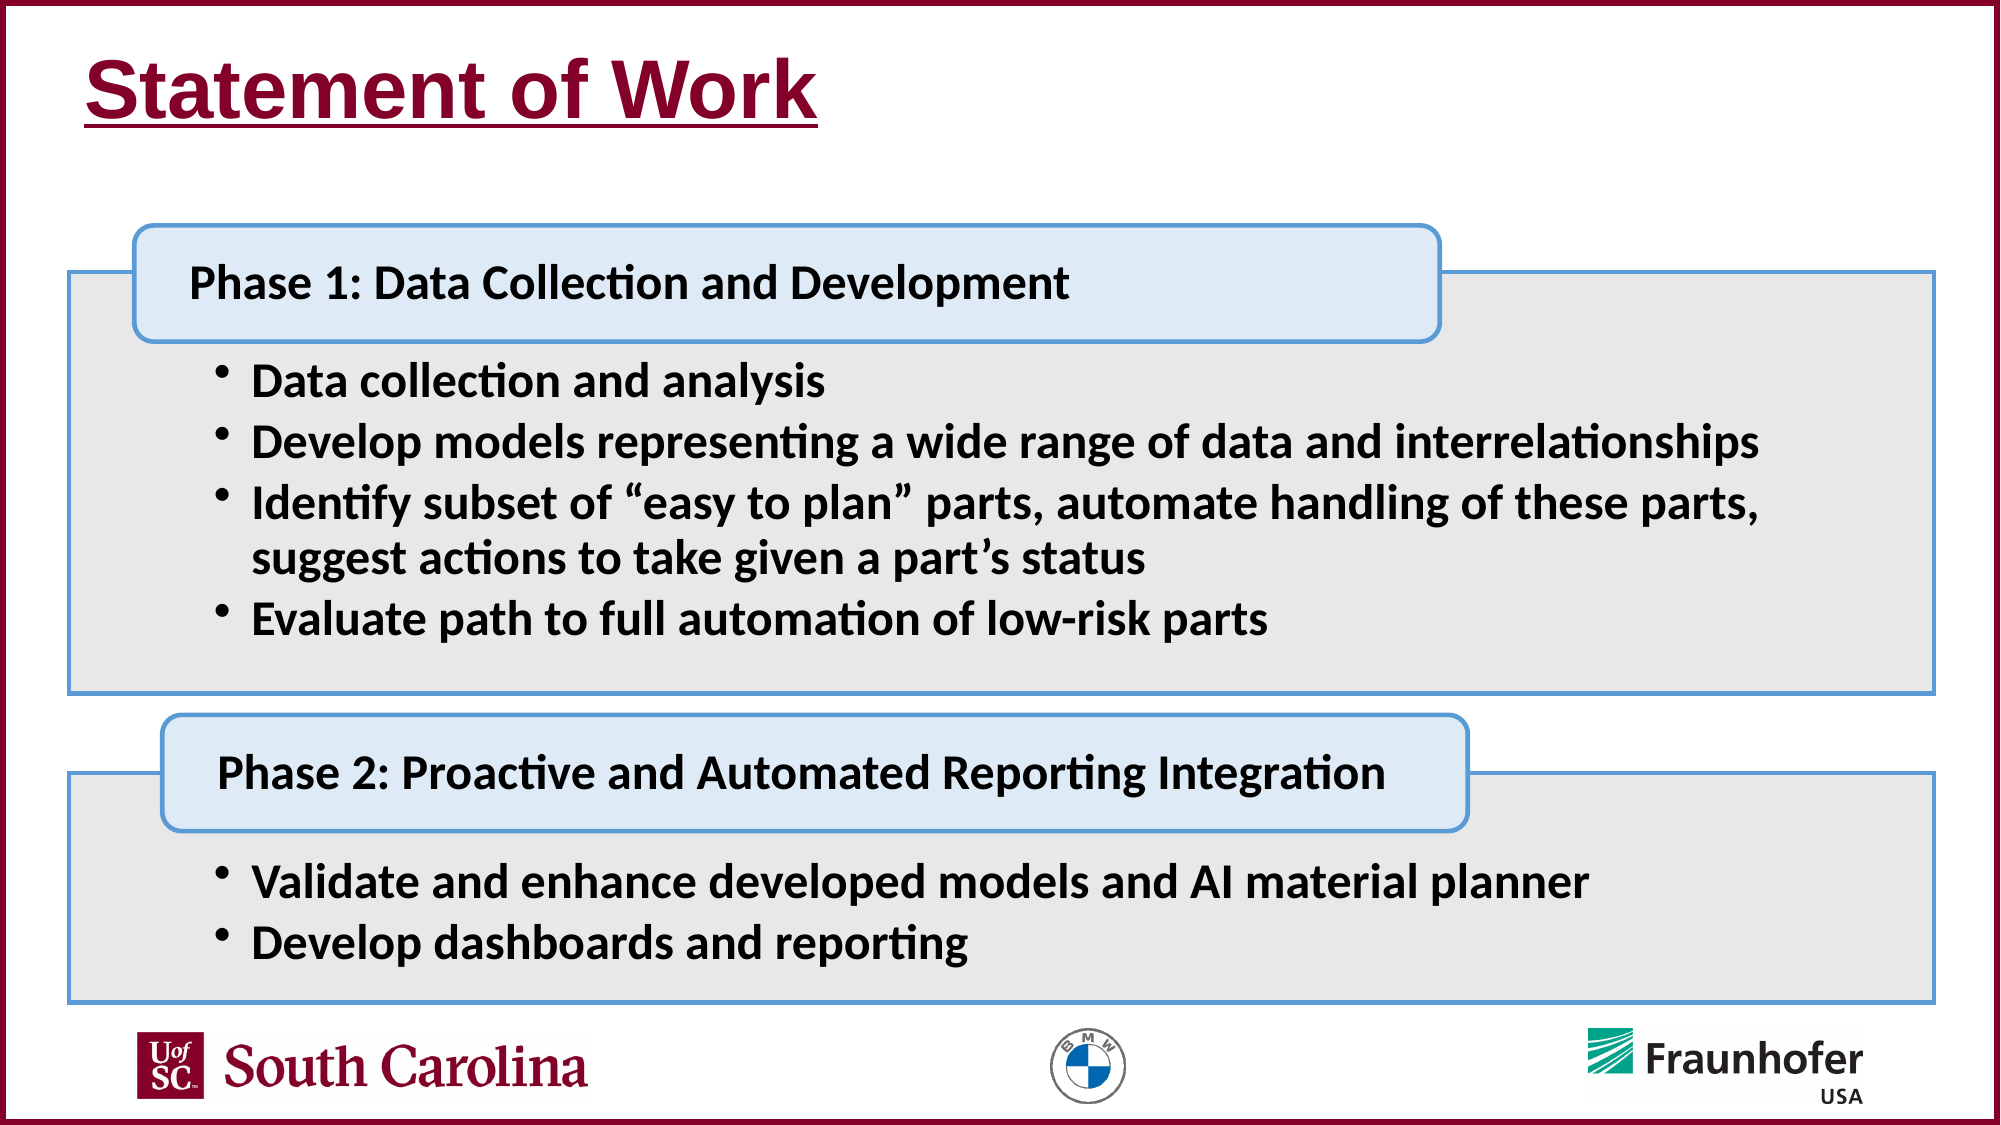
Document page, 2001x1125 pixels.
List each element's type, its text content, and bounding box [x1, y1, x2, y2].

text_box Data collection and analysis Develop models representing a wide range of data and interrelationships Identify subset of “easy to plan” parts, automate handling of these parts, suggest actions to take given a part’s status Evaluate path to full automation of low-risk parts [68, 271, 1935, 695]
picture [1050, 1028, 1126, 1104]
text_box Phase 2: Proactive and Automated Reporting Integration [161, 713, 1469, 833]
title Statement of Work [69, 22, 1935, 162]
text_box Phase 1: Data Collection and Development [133, 224, 1441, 343]
text_box Validate and enhance developed models and AI material planner Develop dashboards and reporting [68, 772, 1935, 1003]
picture [1588, 1028, 1863, 1104]
picture [137, 1032, 588, 1099]
